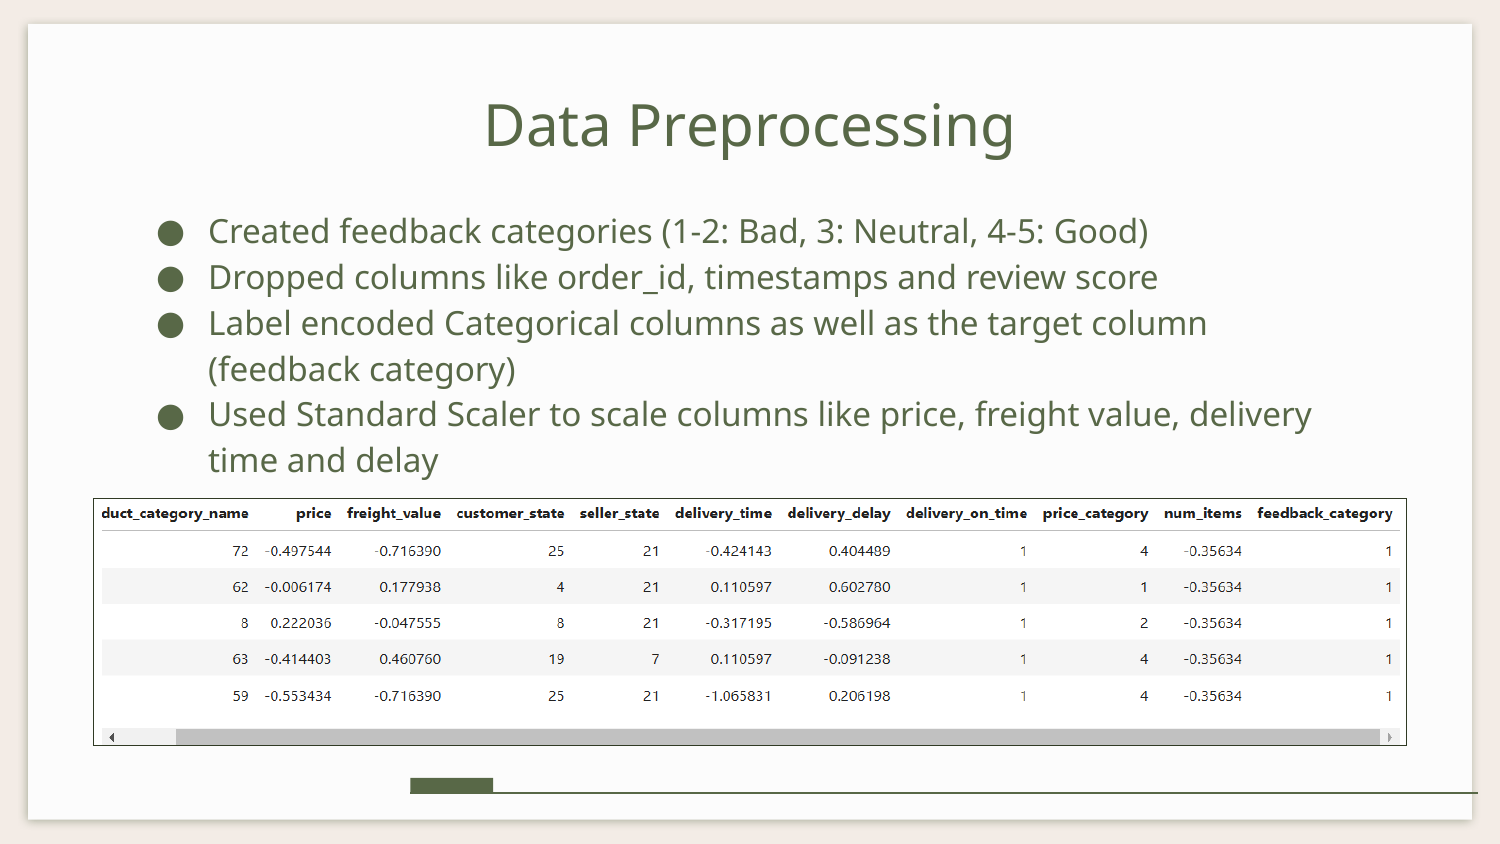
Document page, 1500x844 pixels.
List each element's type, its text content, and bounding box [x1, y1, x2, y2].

picture [93, 498, 1407, 746]
list Created feedback categories (1-2: Bad, 3: Neutral, 4-5: Good) Dropped columns like order_id, timestamps and review score Label encoded Categorical columns as well as the target column (feedback category) Used Standard Scaler to scale columns like price, freight value, delivery time and delay [118, 189, 1331, 497]
title Data Preprocessing [118, 72, 1382, 167]
